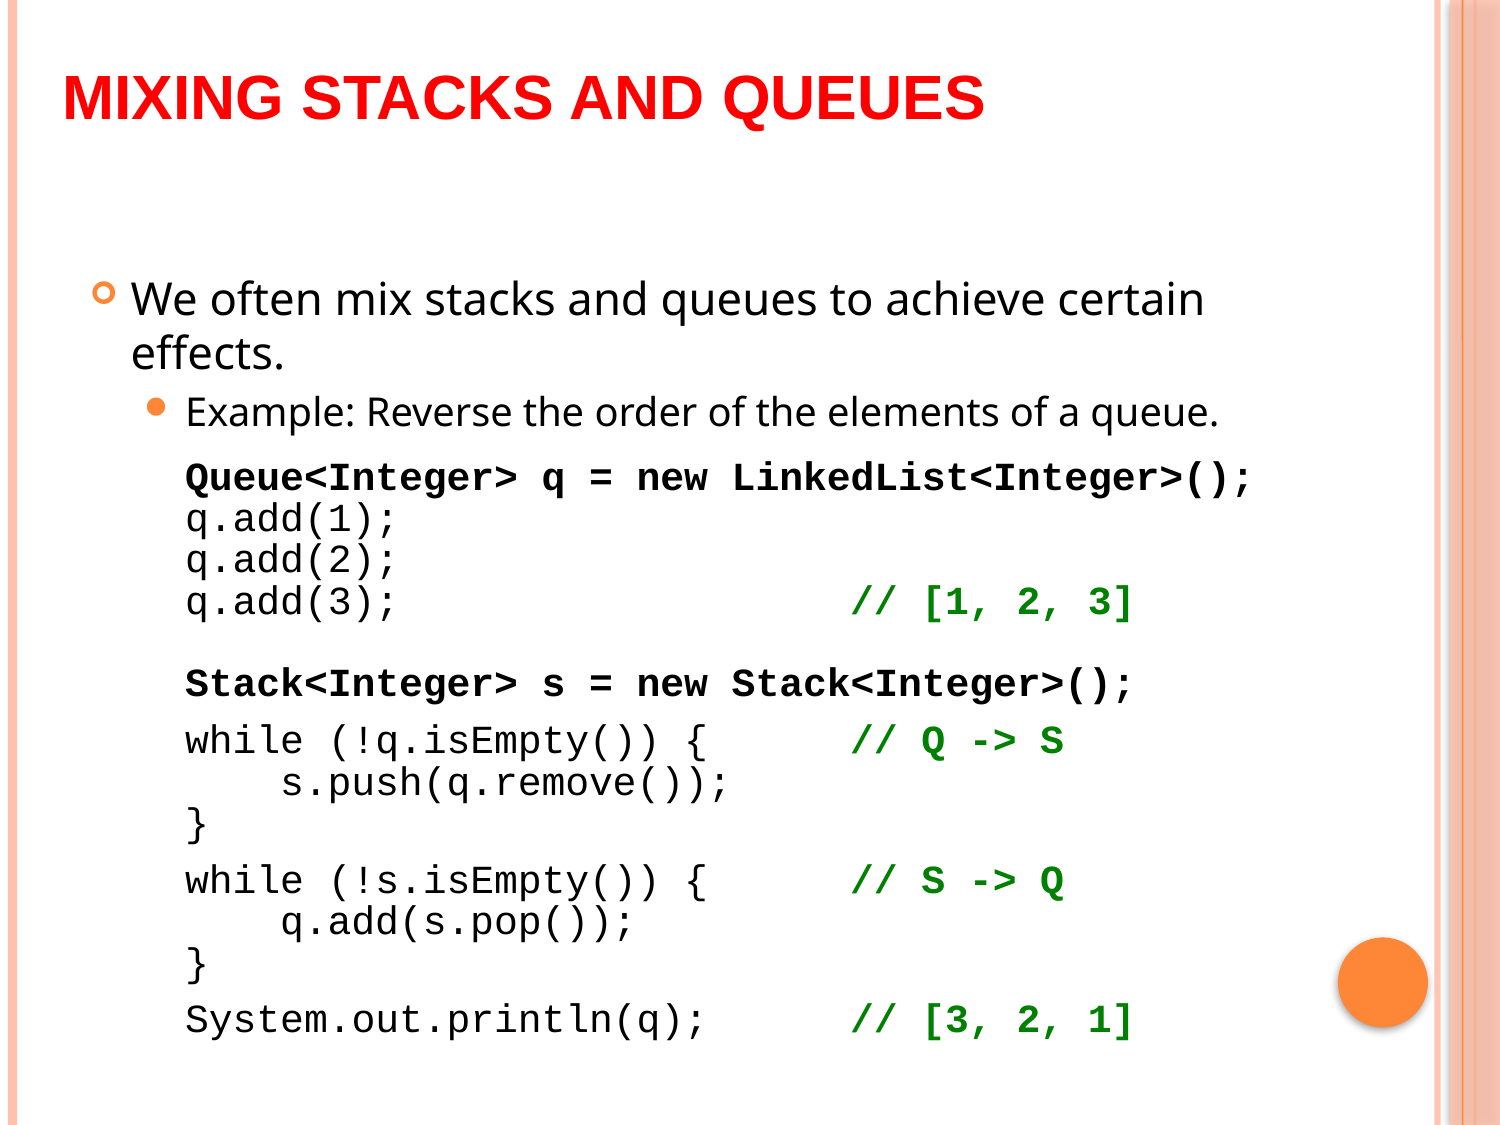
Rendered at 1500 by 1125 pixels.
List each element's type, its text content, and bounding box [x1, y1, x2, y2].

title Mixing stacks and queues [47, 14, 1423, 140]
list We often mix stacks and queues to achieve certain effects. Example: Reverse the order of the elements of a queue. Queue<Integer> q = new LinkedList<Integer>(); q.add(1); q.add(2); q.add(3); // [1, 2, 3] Stack<Integer> s = new Stack<Integer>(); while (!q.isEmpty()) { // Q -> S s.push(q.remove()); } while (!s.isEmpty()) { // S -> Q q.add(s.pop()); } System.out.println(q); // [3, 2, 1] [75, 262, 1300, 1062]
